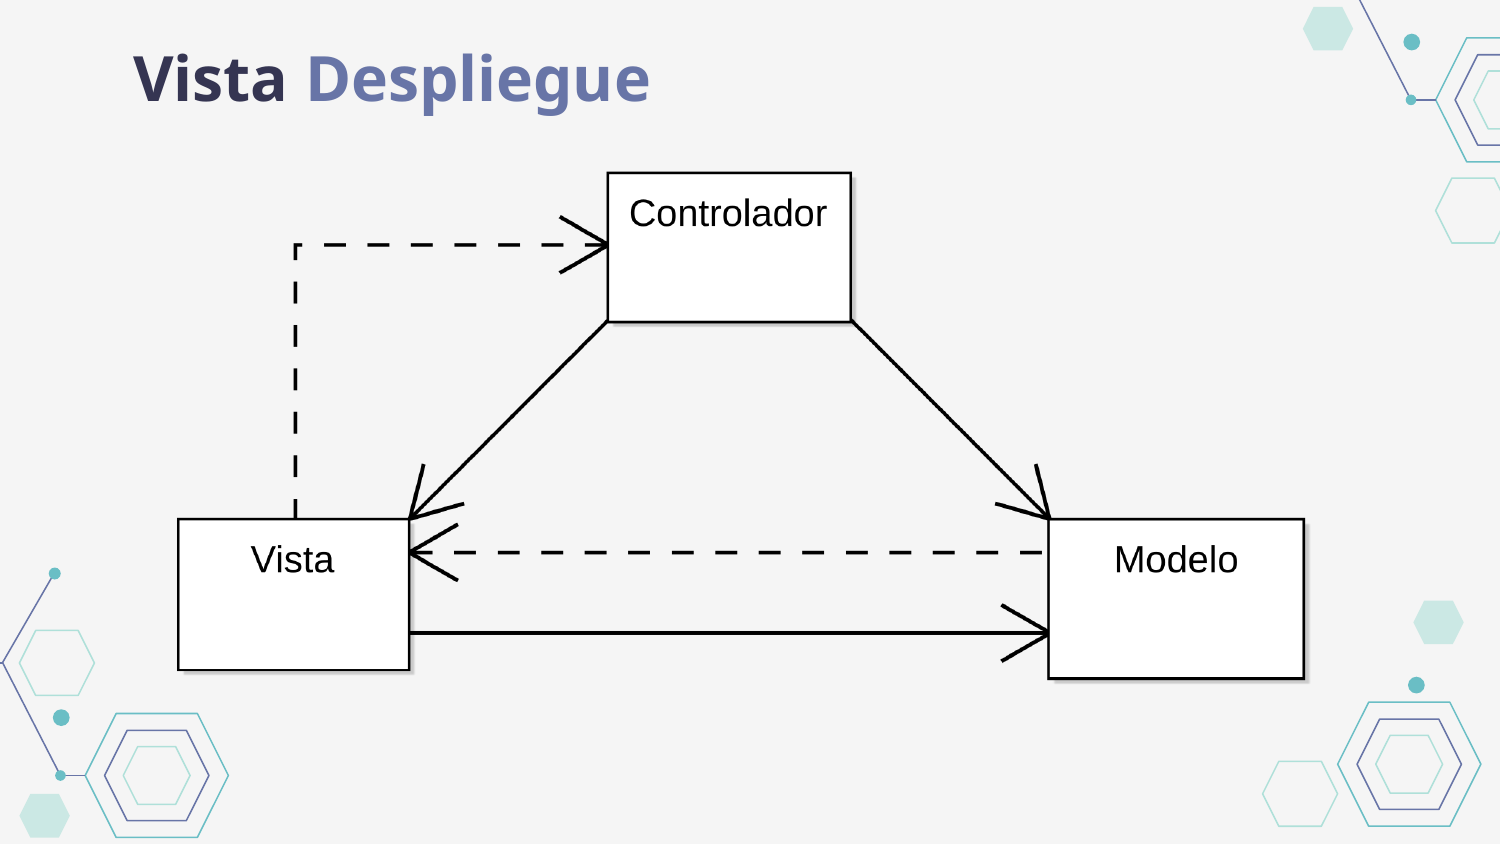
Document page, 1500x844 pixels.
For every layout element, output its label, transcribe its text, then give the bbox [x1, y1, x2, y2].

picture [163, 155, 1327, 704]
title Vista Despliegue [118, 24, 1382, 118]
